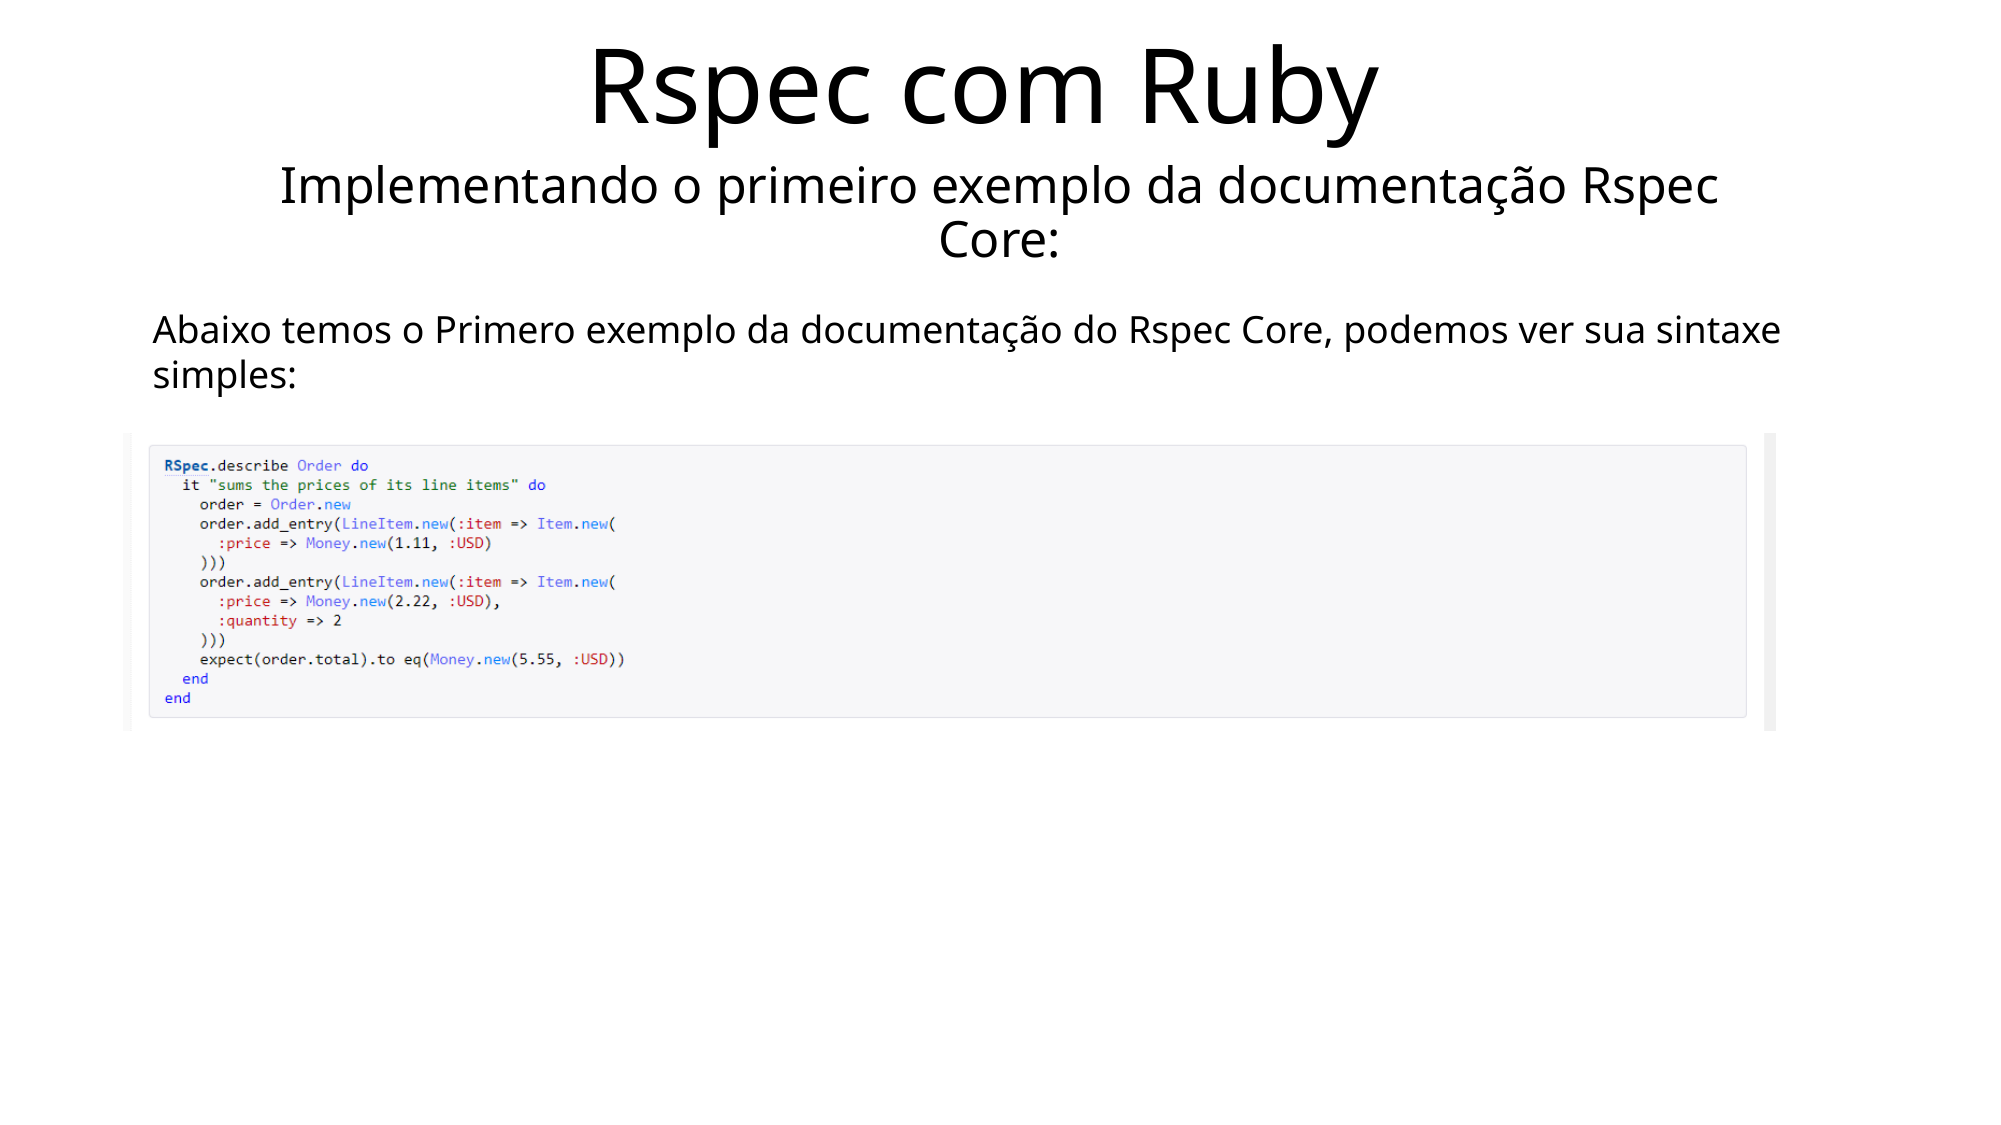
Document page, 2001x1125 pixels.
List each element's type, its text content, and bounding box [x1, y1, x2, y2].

subtitle Implementando o primeiro exemplo da documentação Rspec Core: [249, 153, 1750, 225]
text_box Abaixo temos o Primero exemplo da documentação do Rspec Core, podemos ver sua sintaxe simples: [138, 298, 1826, 404]
picture [122, 432, 1776, 732]
title Rspec com Ruby [233, 25, 1734, 154]
